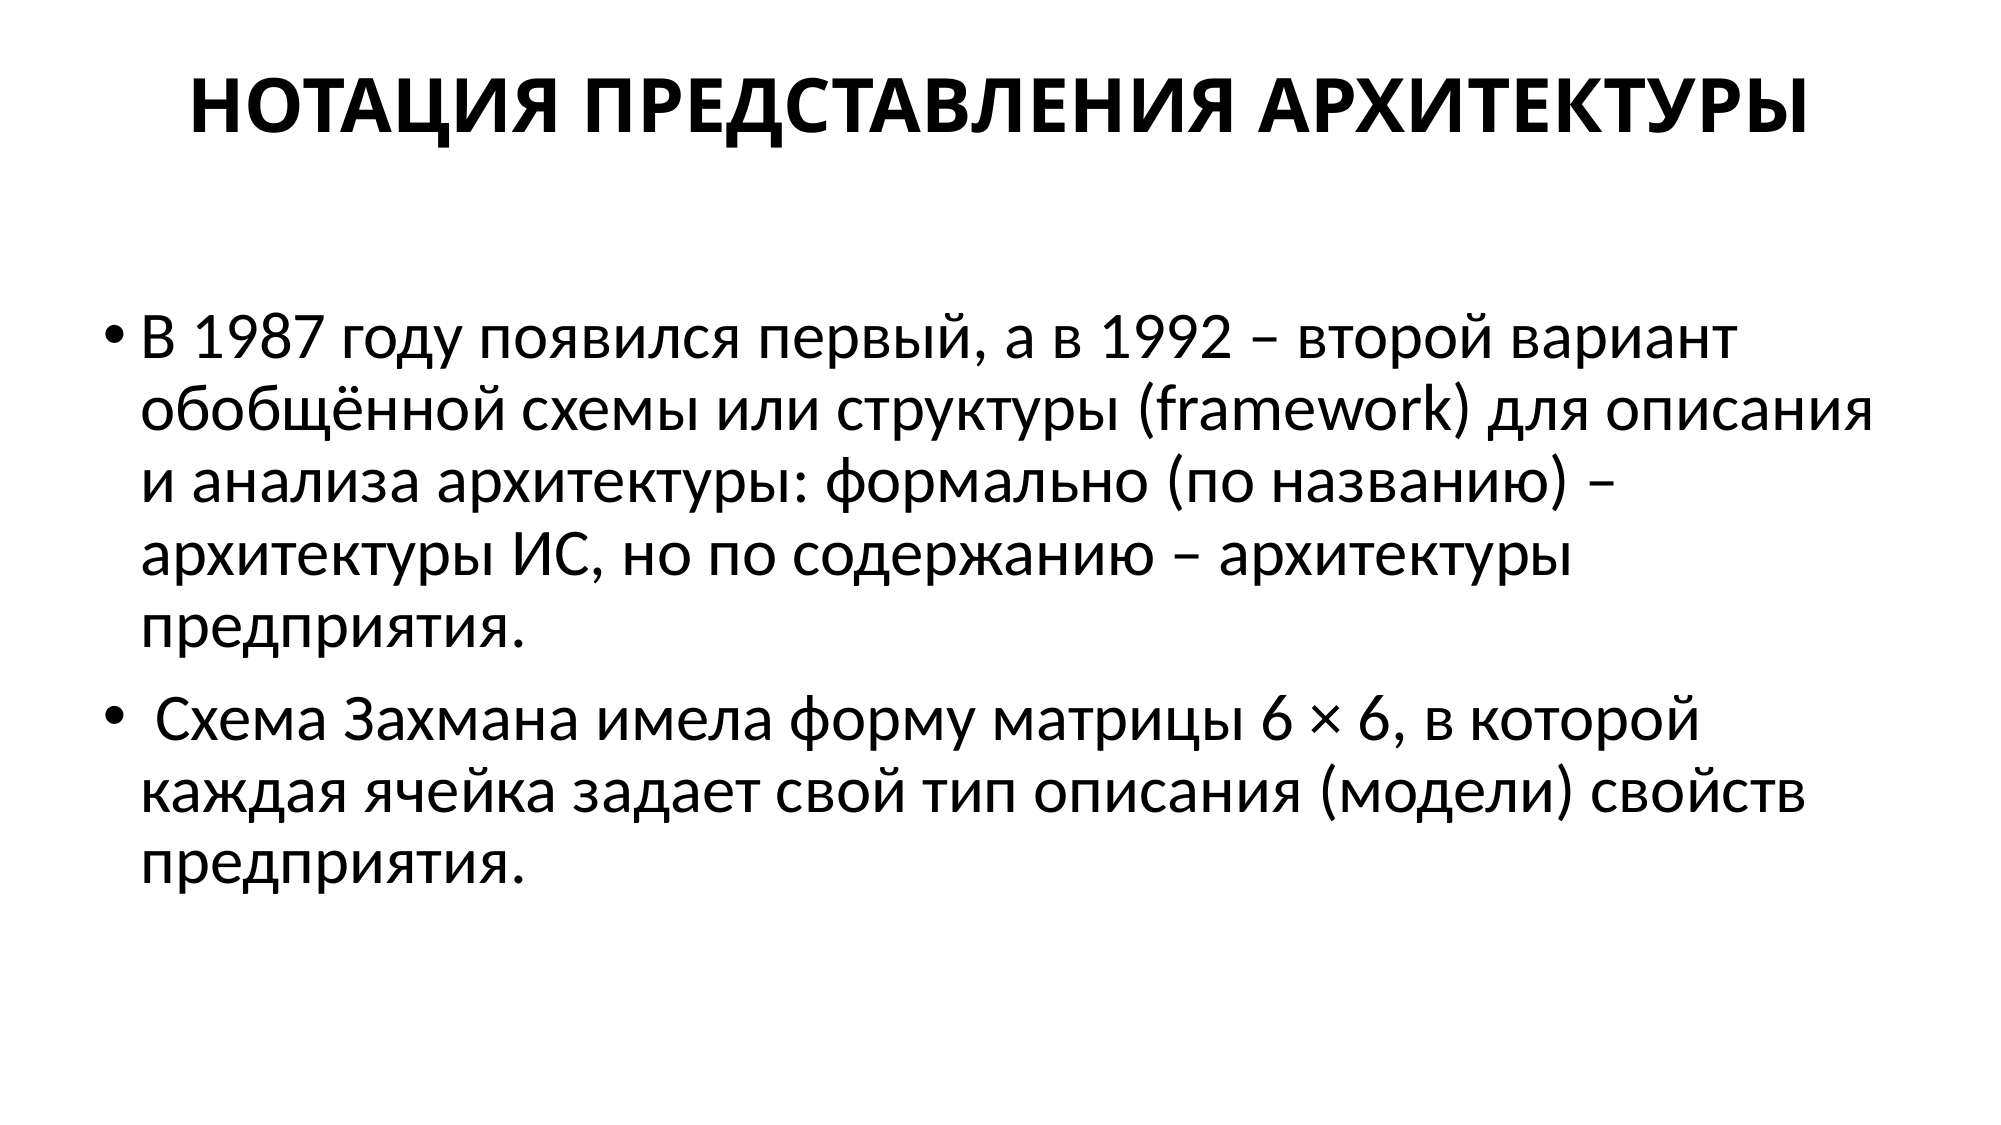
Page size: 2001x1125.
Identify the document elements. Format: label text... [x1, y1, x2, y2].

title НОТАЦИЯ ПРЕДСТАВЛЕНИЯ АРХИТЕКТУРЫ [137, 59, 1863, 158]
list В 1987 году появился первый, а в 1992 – второй вариант обобщённой схемы или структуры (framework) для описания и анализа архитектуры: формально (по названию) – архитектуры ИС, но по содержанию – архитектуры предприятия. Схема Захмана имела форму матрицы 6 × 6, в которой каждая ячейка задает свой тип описания (модели) свойств предприятия. [87, 293, 1939, 1061]
